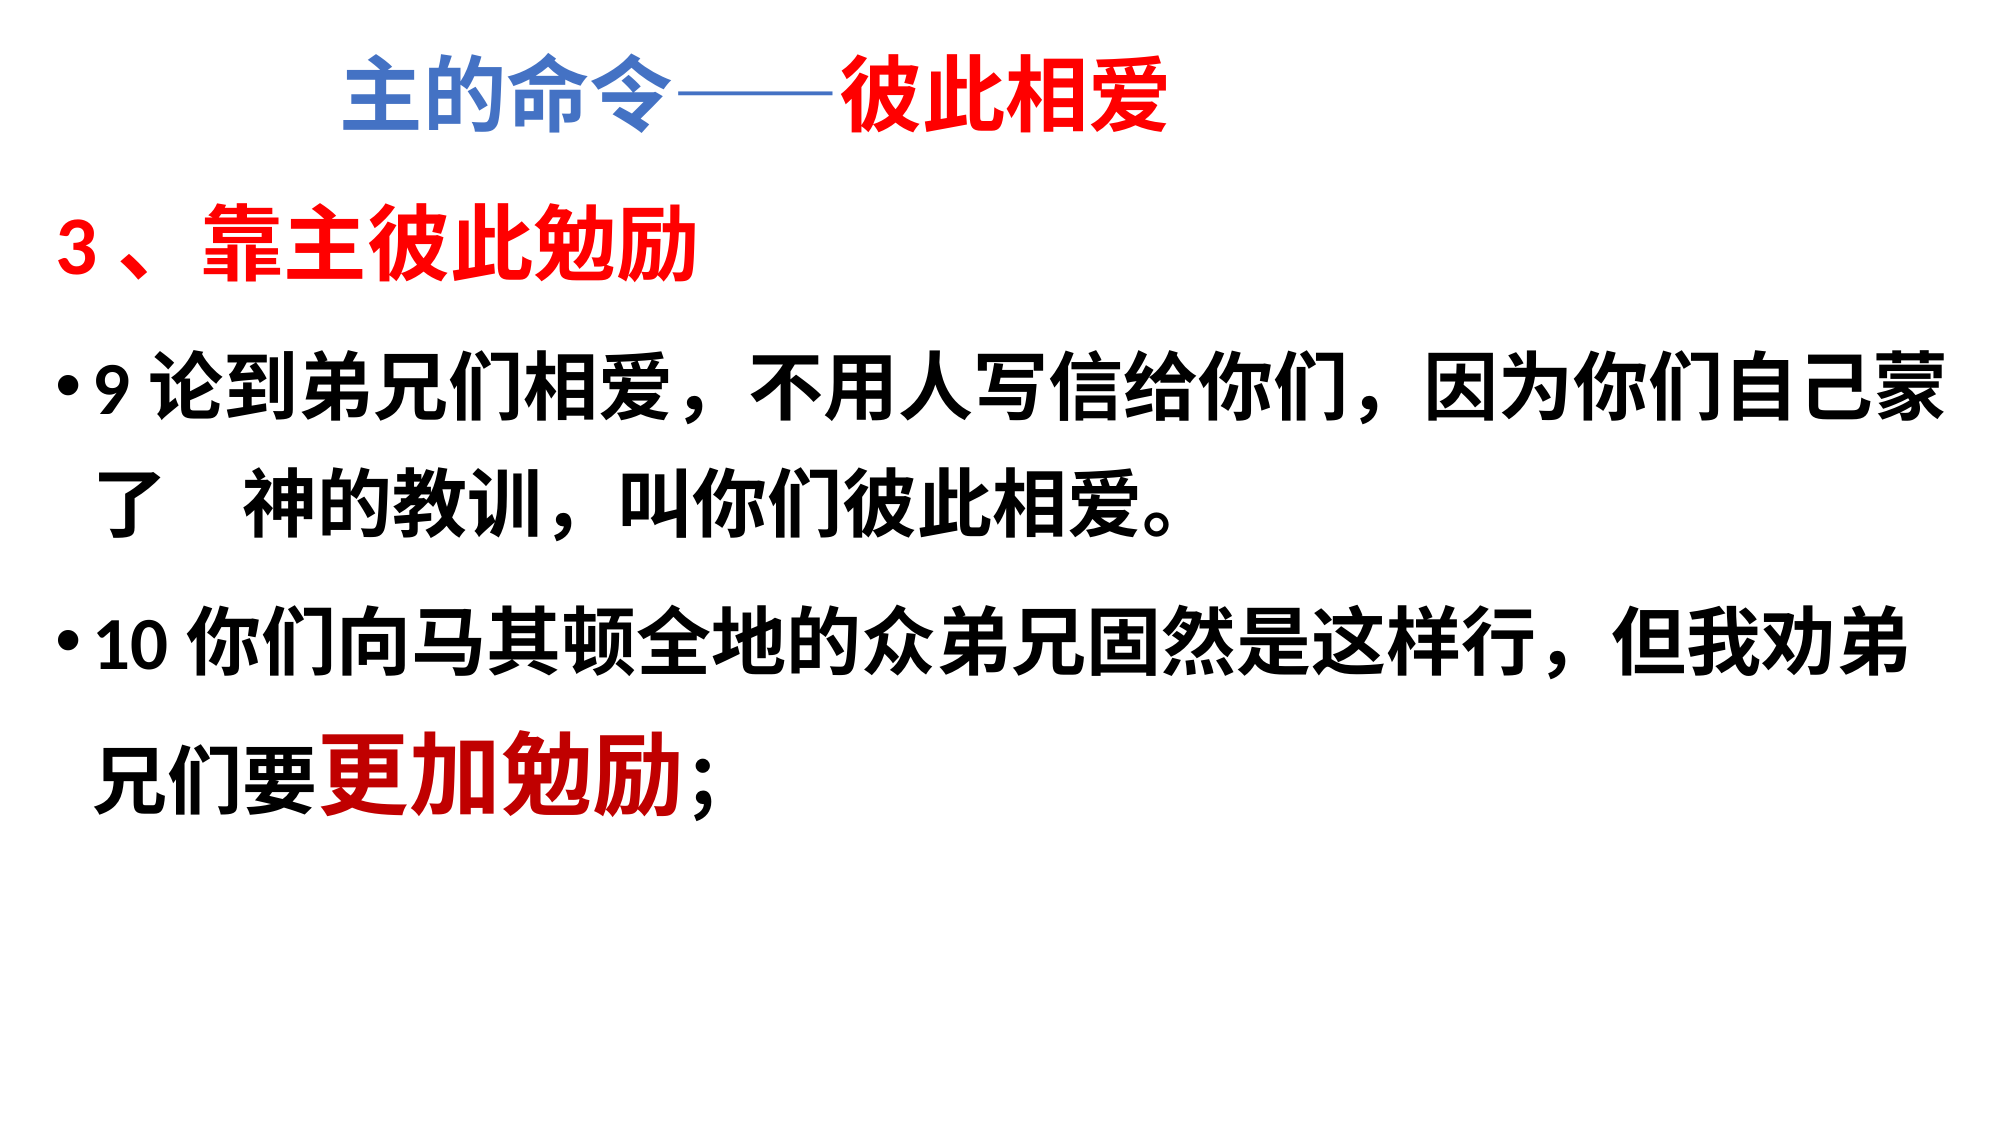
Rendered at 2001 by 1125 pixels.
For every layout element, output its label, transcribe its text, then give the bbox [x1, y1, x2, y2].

list 3、靠主彼此勉励 9论到弟兄们相爱，不用人写信给你们，因为你们自己蒙了 神的教训，叫你们彼此相爱。 10你们向马其顿全地的众弟兄固然是这样行，但我劝弟兄们要更加勉励； [40, 164, 1974, 1094]
title 主的命令——彼此相爱 [324, 16, 1675, 164]
